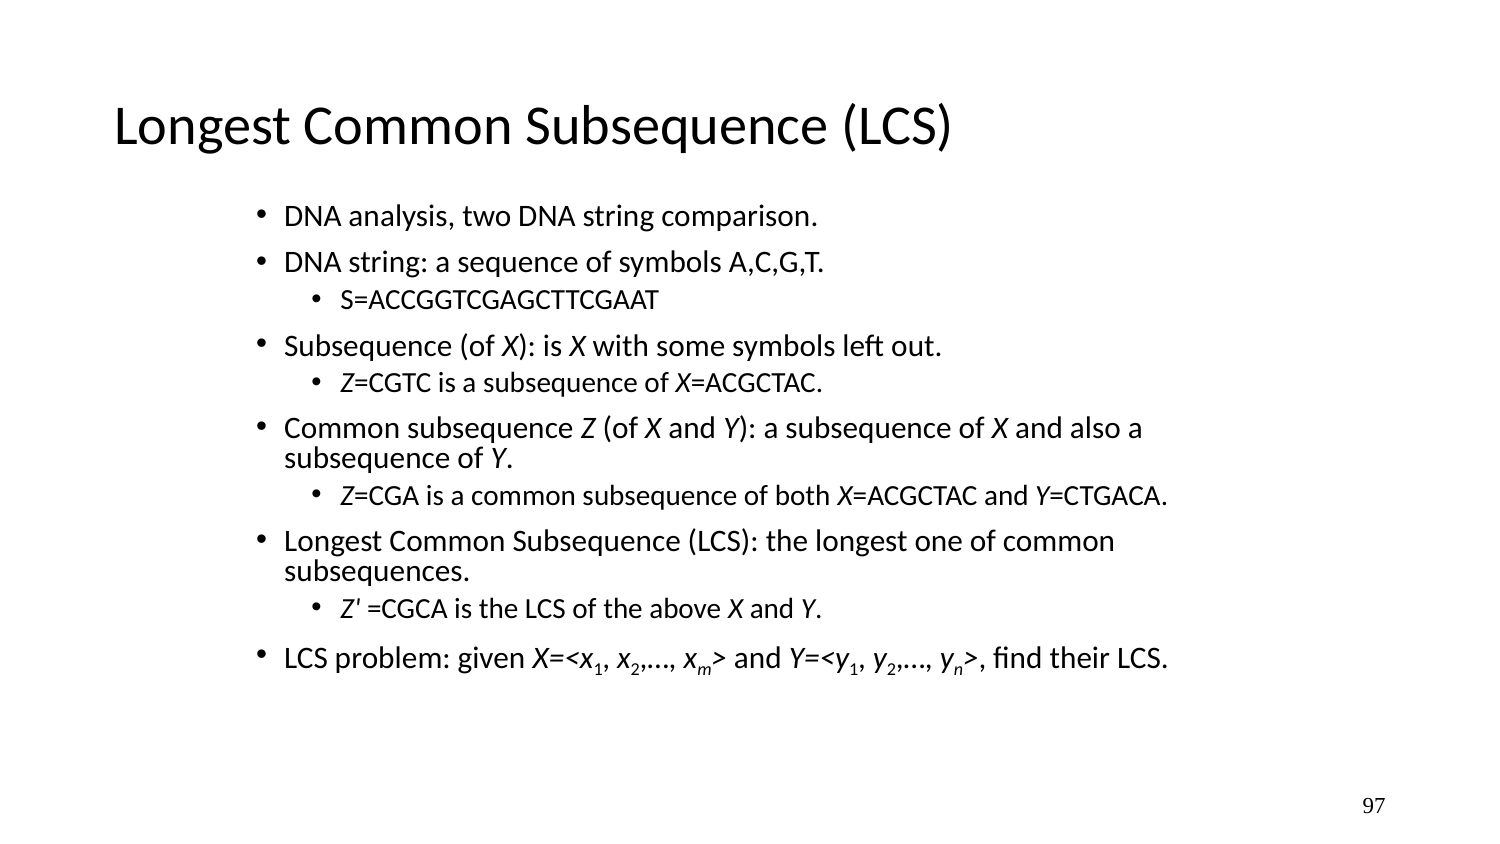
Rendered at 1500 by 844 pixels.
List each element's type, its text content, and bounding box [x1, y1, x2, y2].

list DNA analysis, two DNA string comparison. DNA string: a sequence of symbols A,C,G,T. S=ACCGGTCGAGCTTCGAAT Subsequence (of X): is X with some symbols left out. Z=CGTC is a subsequence of X=ACGCTAC. Common subsequence Z (of X and Y): a subsequence of X and also a subsequence of Y. Z=CGA is a common subsequence of both X=ACGCTAC and Y=CTGACA. Longest Common Subsequence (LCS): the longest one of common subsequences. Z' =CGCA is the LCS of the above X and Y. LCS problem: given X=<x1, x2,…, xm> and Y=<y1, y2,…, yn>, find their LCS. [243, 196, 1257, 694]
title Longest Common Subsequence (LCS) [103, 44, 1397, 208]
slide_number 97 [1059, 782, 1397, 827]
